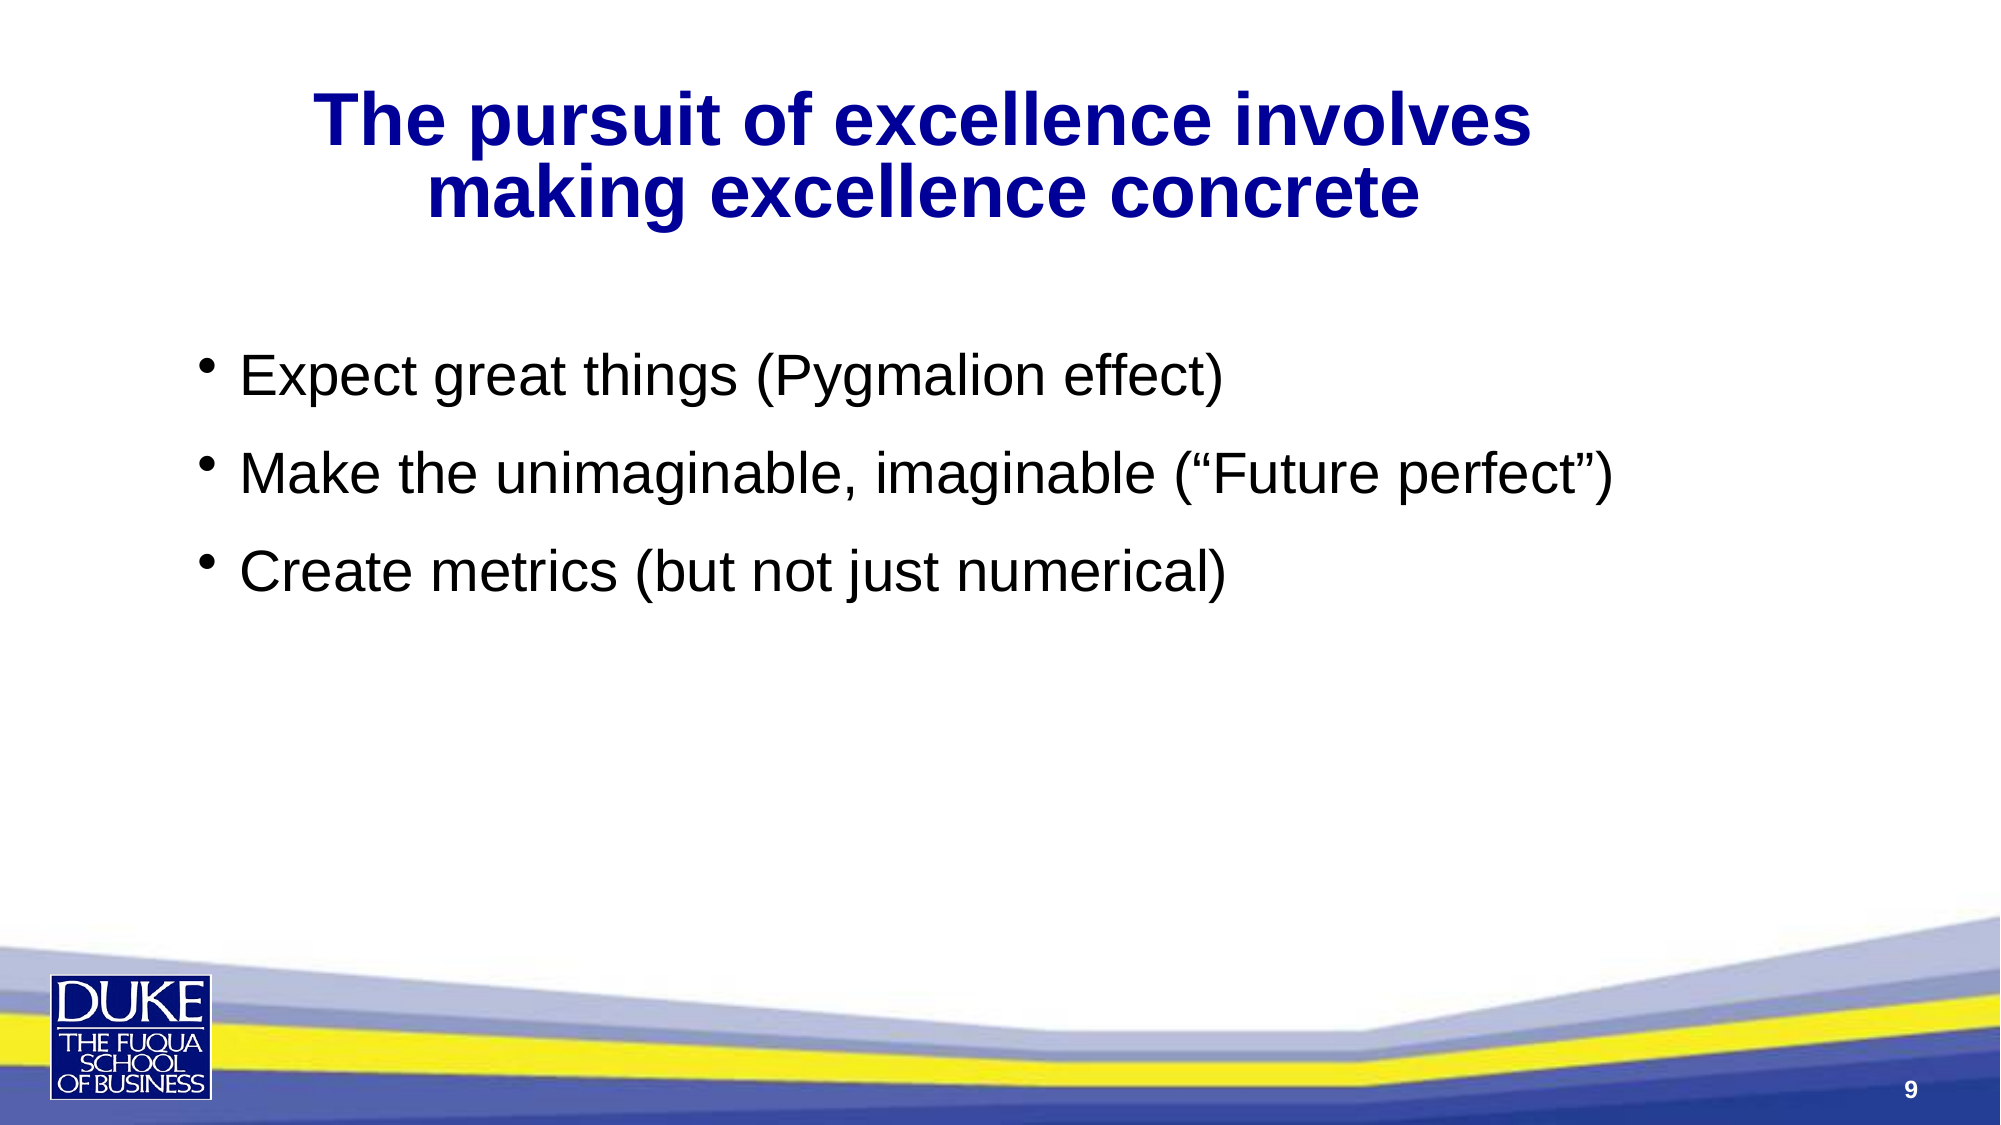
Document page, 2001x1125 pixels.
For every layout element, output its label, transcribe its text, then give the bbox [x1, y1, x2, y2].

title The pursuit of excellence involves making excellence concrete [262, 40, 1586, 279]
list Expect great things (Pygmalion effect) Make the unimaginable, imaginable (“Future perfect”) Create metrics (but not just numerical) [197, 344, 1756, 905]
picture [0, 0, 2000, 1125]
slide_number 9 [1849, 1058, 1934, 1112]
